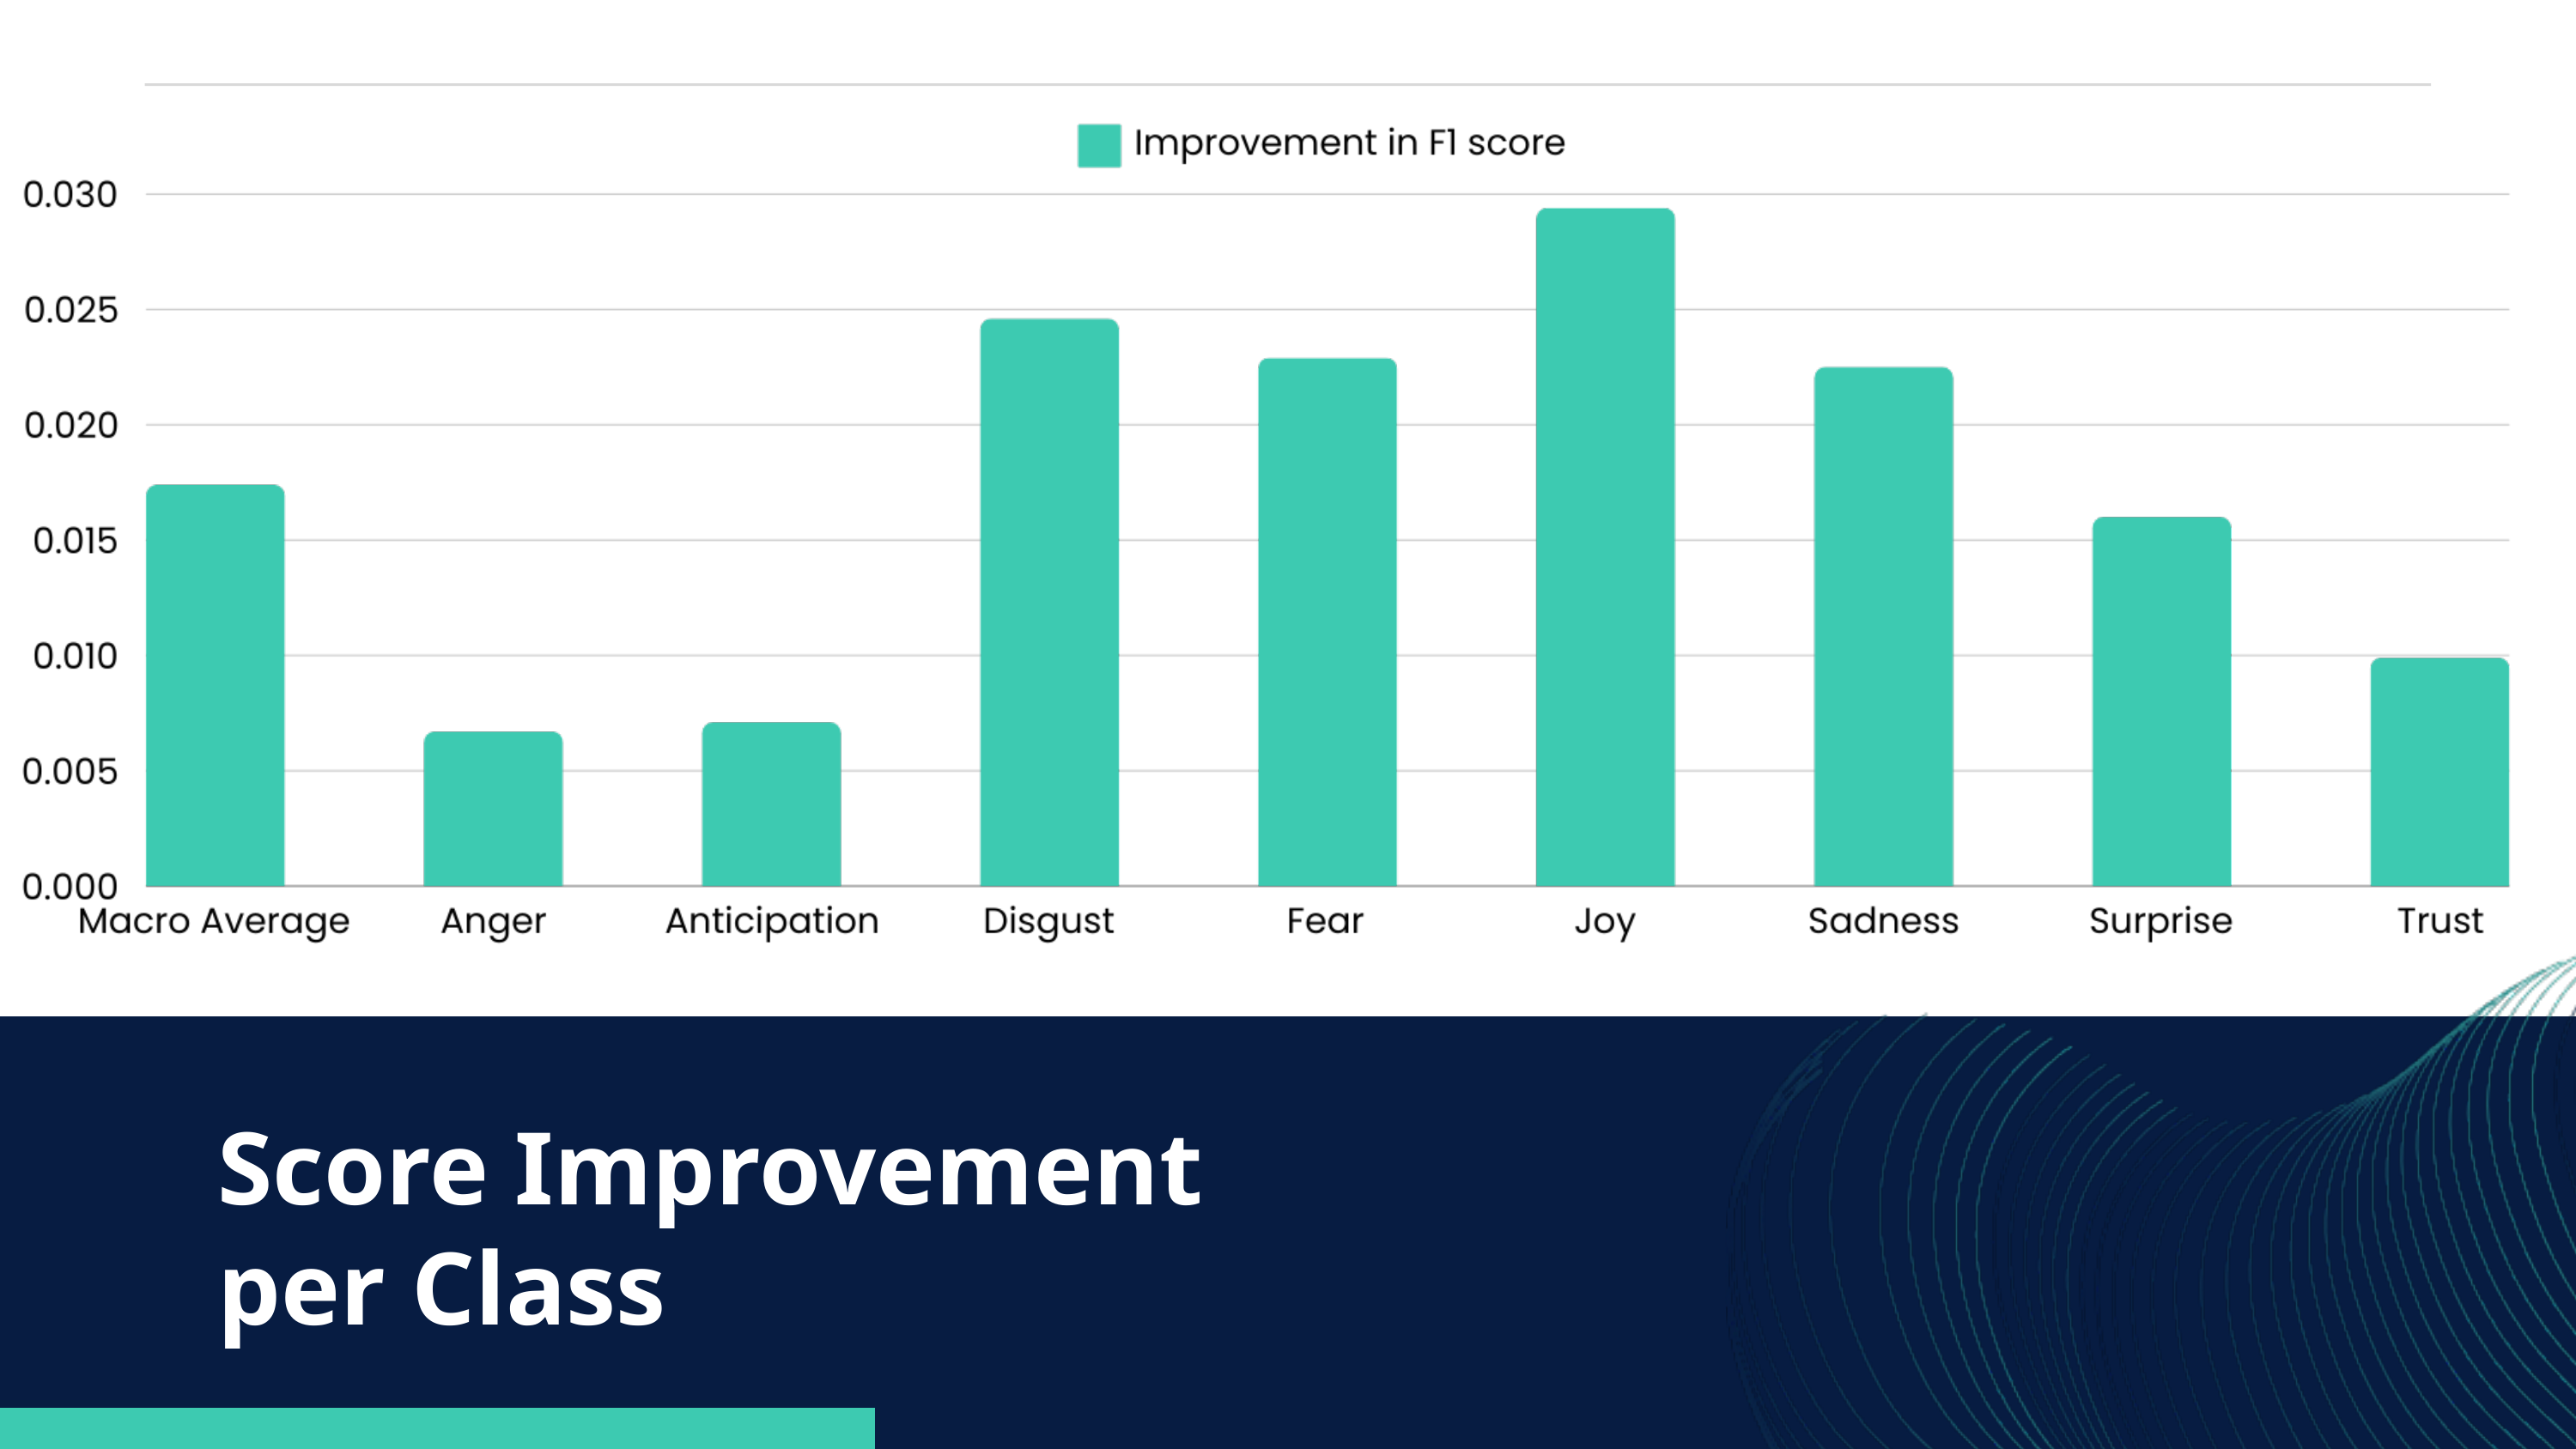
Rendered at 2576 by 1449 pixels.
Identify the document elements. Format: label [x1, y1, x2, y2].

text_box [0, 1204, 2576, 1449]
text_box [0, 1407, 876, 1449]
picture [0, 0, 2576, 1195]
